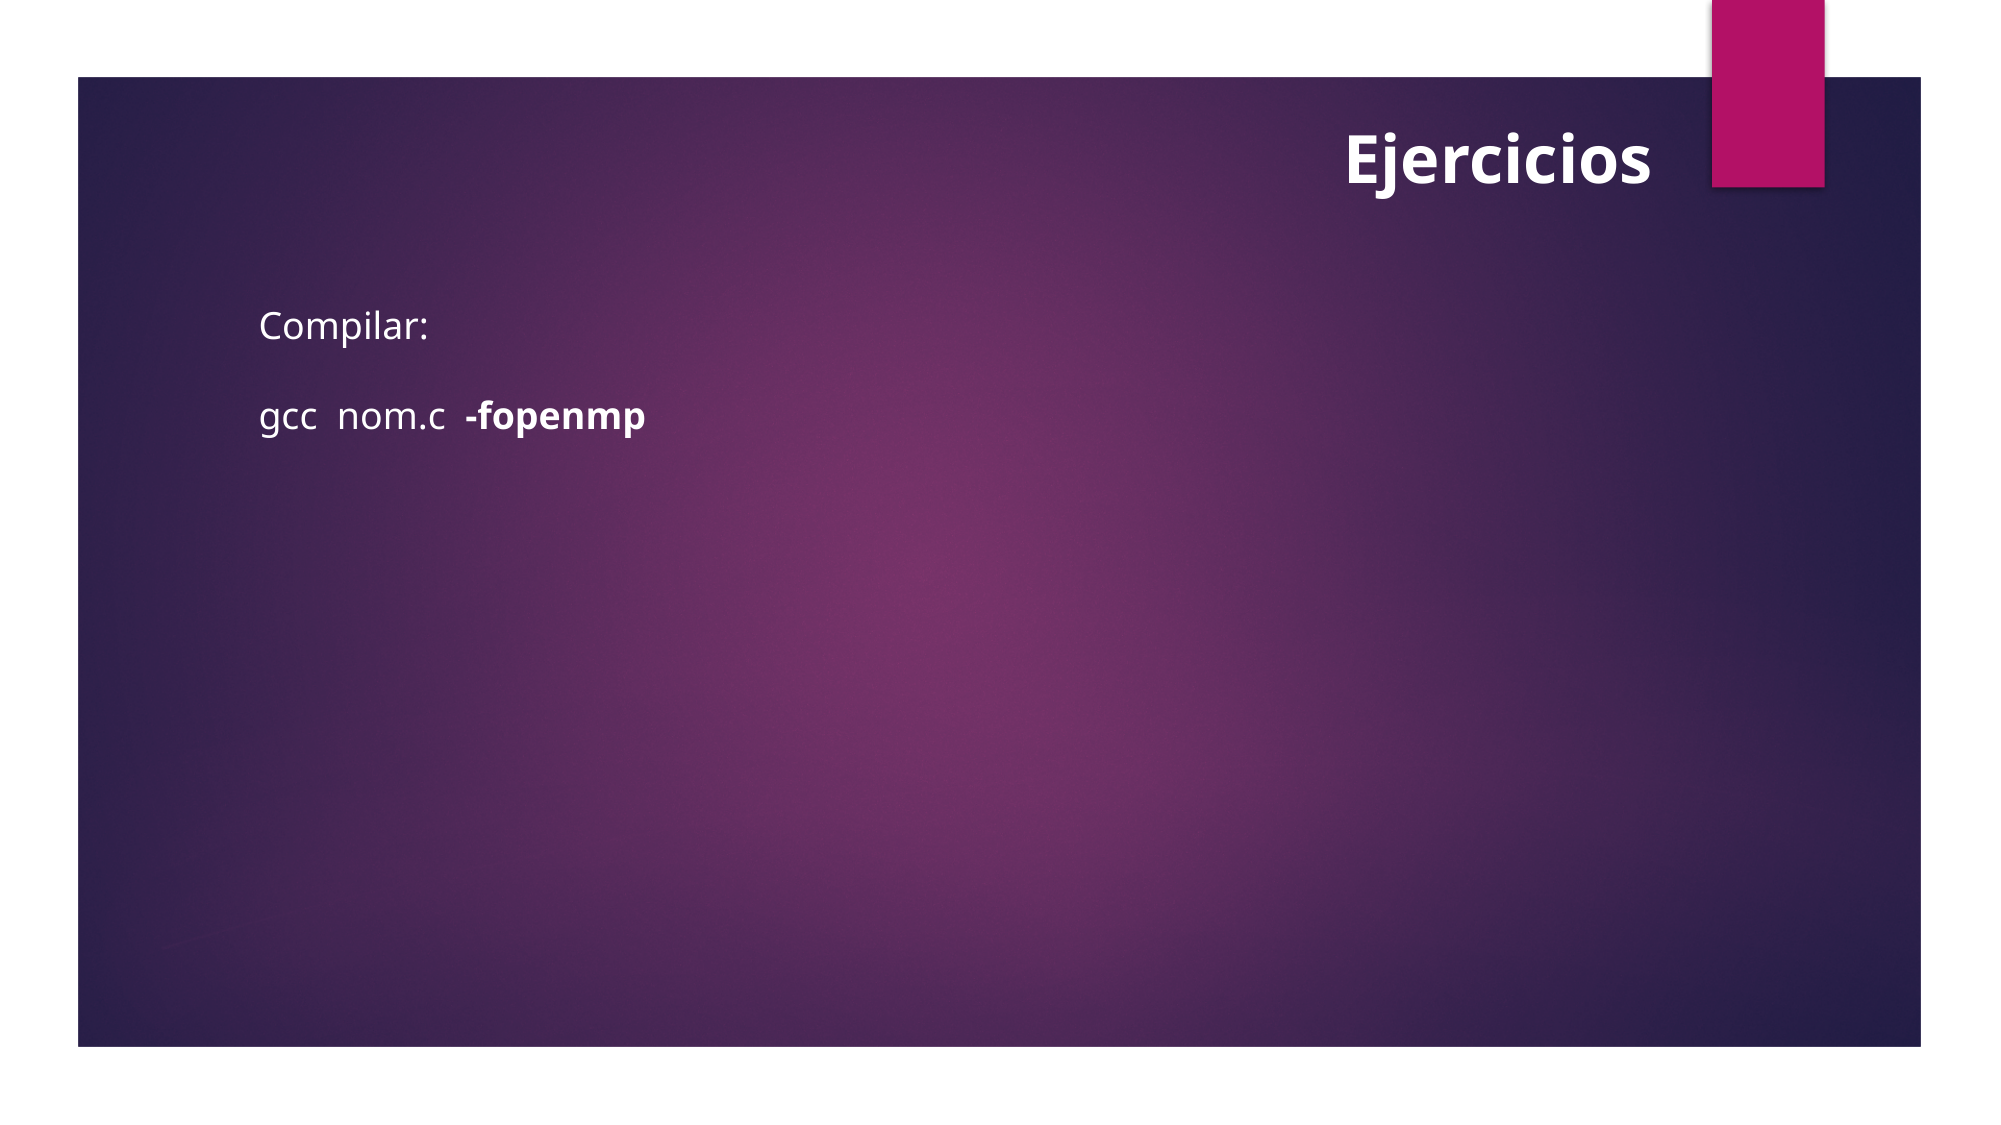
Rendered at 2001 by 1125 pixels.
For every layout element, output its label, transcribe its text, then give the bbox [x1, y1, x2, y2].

text_box Ejercicios [1328, 109, 1668, 204]
text_box Compilar: gcc nom.c -fopenmp [243, 294, 1685, 445]
